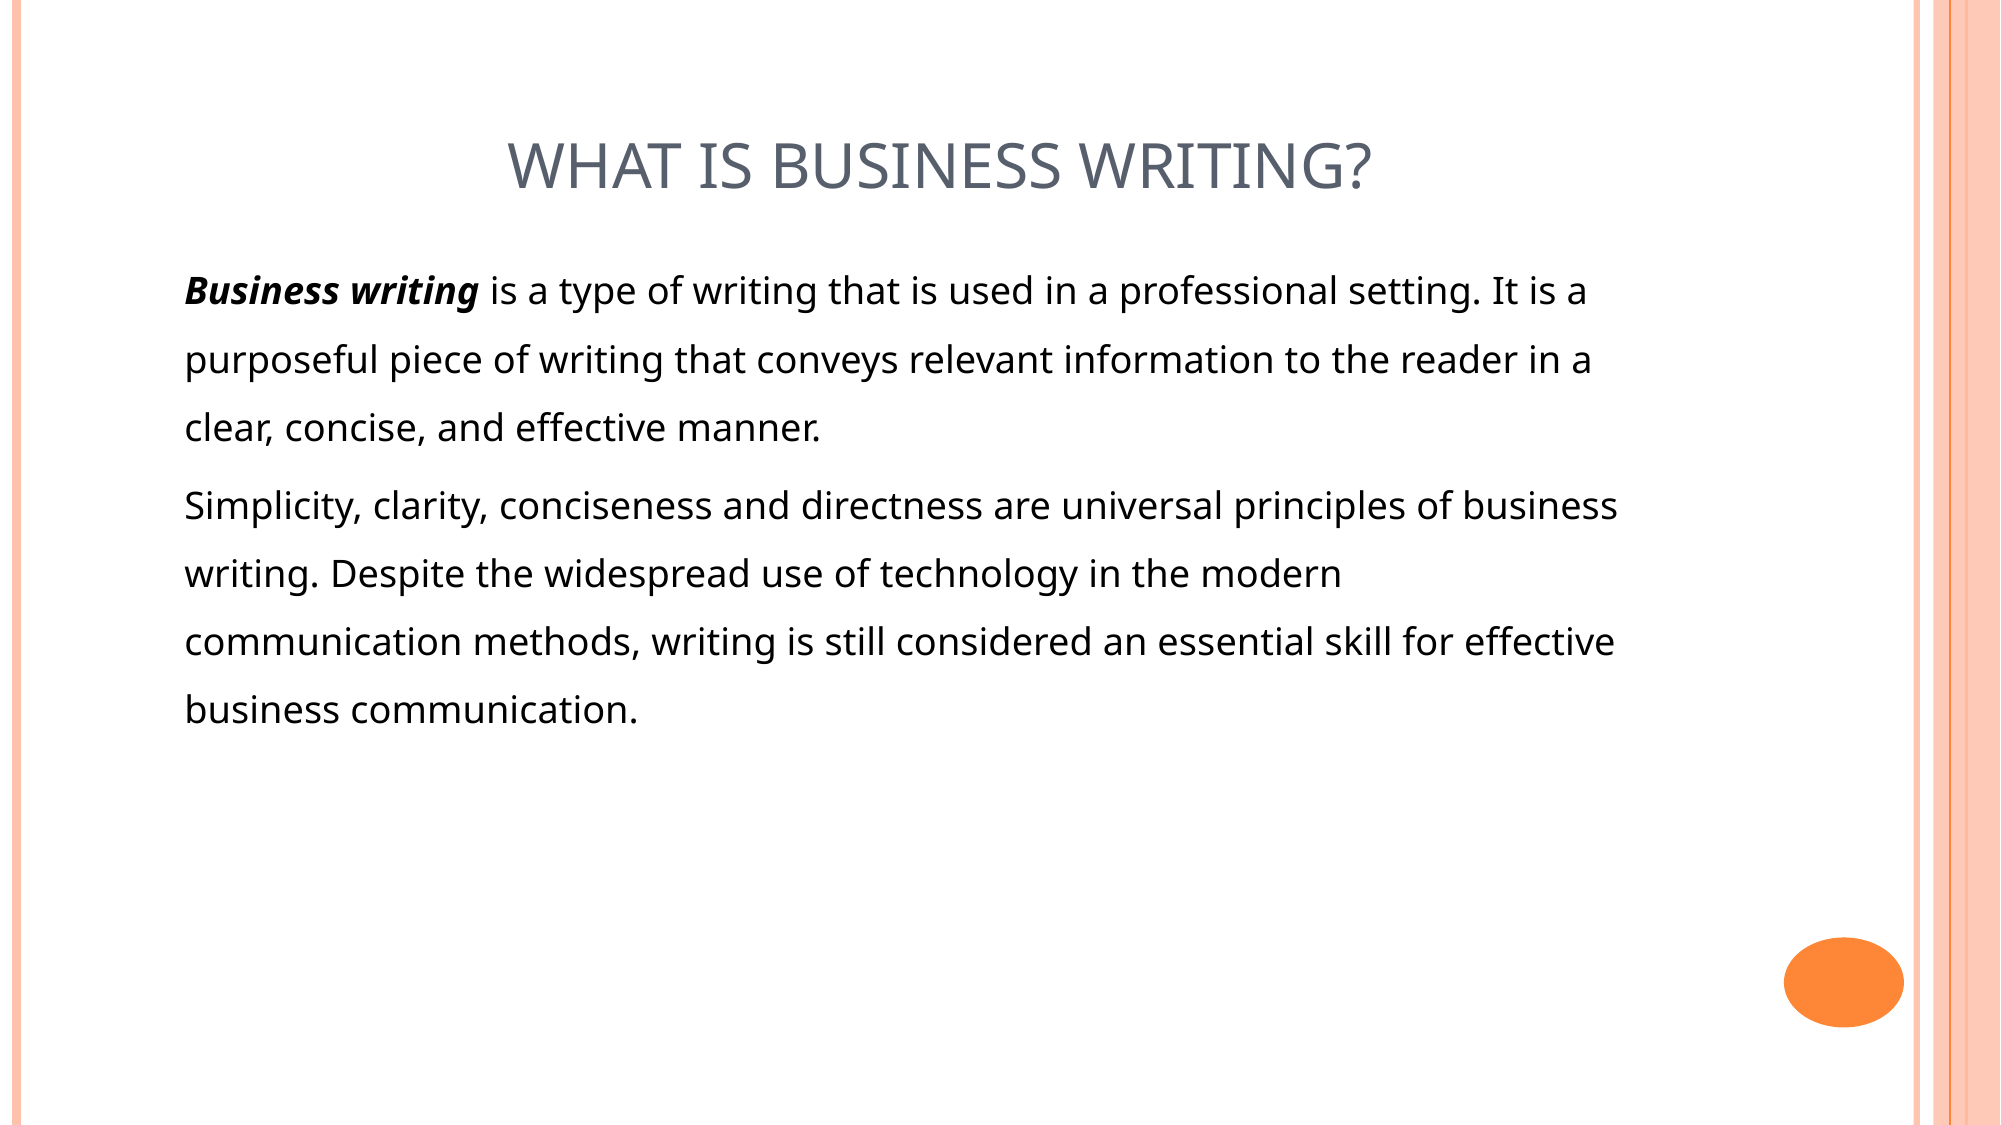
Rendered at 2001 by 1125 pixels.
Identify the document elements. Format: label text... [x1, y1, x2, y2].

list Business writing is a type of writing that is used in a professional setting. It is a purposeful piece of writing that conveys relevant information to the reader in a clear, concise, and effective manner. Simplicity, clarity, conciseness and directness are universal principles of business writing. Despite the widespread use of technology in the modern communication methods, writing is still considered an essential skill for effective business communication. [169, 236, 1637, 743]
title What is business writing? [492, 107, 1508, 209]
